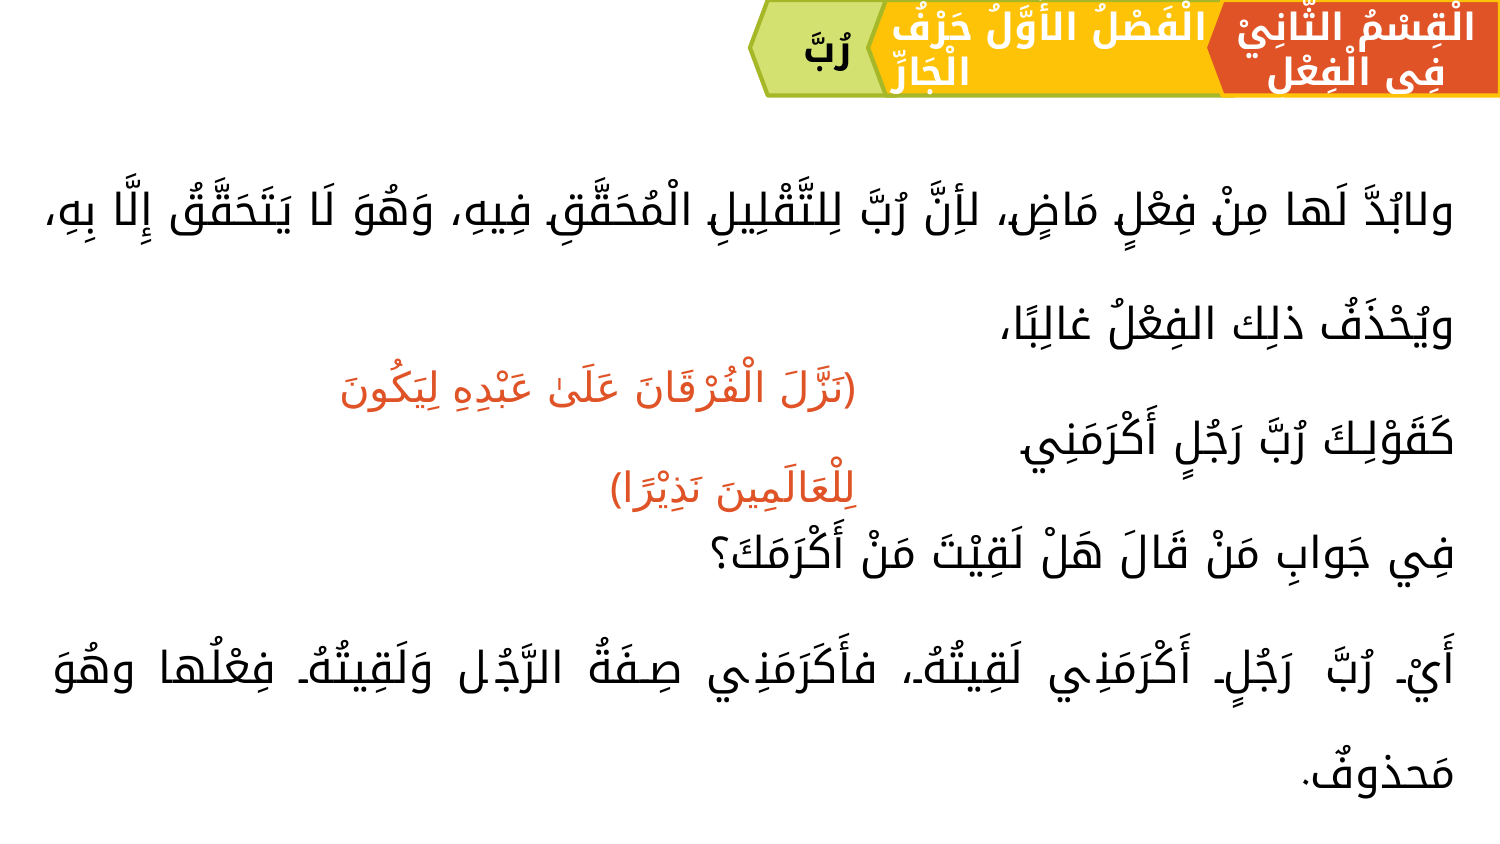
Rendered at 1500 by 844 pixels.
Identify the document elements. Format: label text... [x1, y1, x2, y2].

text_box الْفَصْلُ الأَوَّلُ حَرْفُ الْجَارِّ [866, 0, 1221, 98]
text_box الْقِسْمُ الثَّانِيْ فِي الْفِعْلِ [1202, 0, 1500, 98]
text_box ﴿نَزَّلَ الْفُرْقَانَ عَلَىٰ عَبْدِهِ لِيَكُونَ لِلْعَالَمِينَ نَذِيْرًا﴾ [253, 303, 872, 519]
list ولابُدَّ لَها مِنْ فِعْلٍ مَاضٍ، لأِنَّ رُبَّ لِلتَّقْلِيلِ الْمُحَقَّقِ فِيهِ، وَهُوَ لَا يَتَحَقَّقُ إِلَّا بِهِ، ويُحْذَفُ ذلِك الفِعْلُ غالِبًا، كَقَوْلِـكَ رُبَّ رَجُلٍ أَكْرَمَنِي فِي جَوابِ مَنْ قَالَ هَلْ لَقِيْتَ مَنْ أَكْرَمَكَ؟ أَيْ رُبَّ رَجُلٍ أَكْرَمَنِي لَقِيتُهُ، فأَكَرَمَنِي صِفَةُ الرَّجُل وَلَقِيتُهُ فِعْلُها وهُوَ مَحذوفٌ. [29, 102, 1471, 824]
text_box رُبَّ [747, 0, 885, 98]
